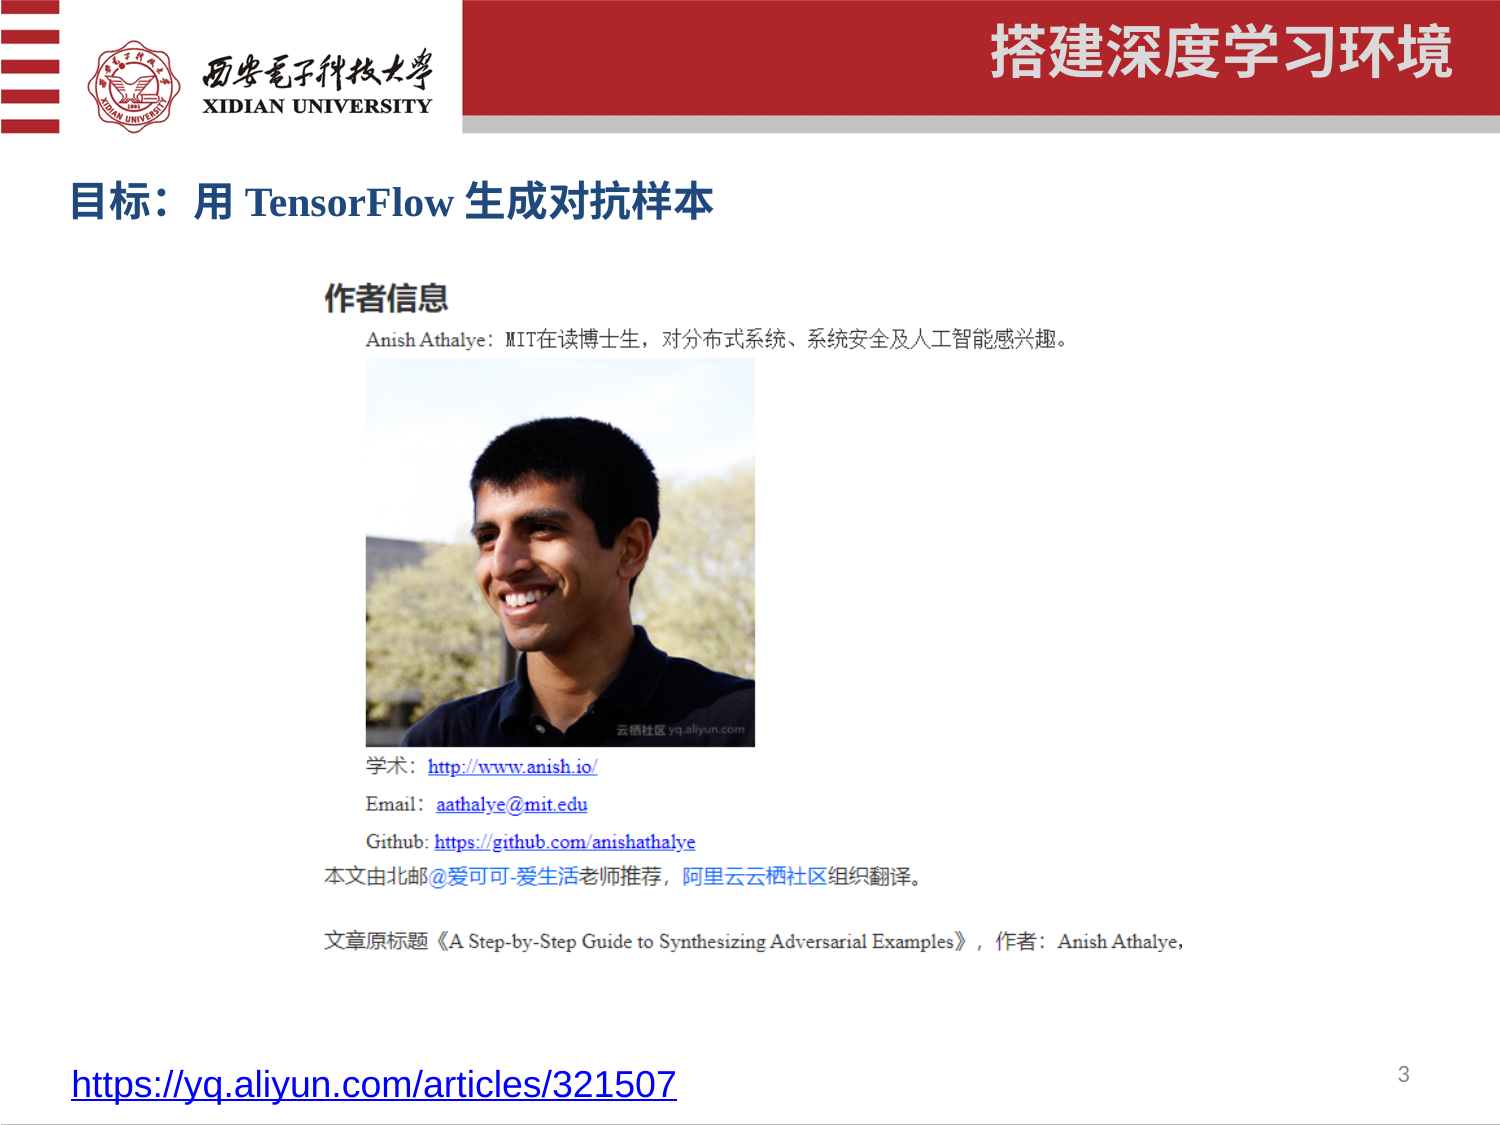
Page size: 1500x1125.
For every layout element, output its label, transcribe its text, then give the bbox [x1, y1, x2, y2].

slide_number 3 [1074, 1042, 1425, 1103]
text_box 目标：用TensorFlow生成对抗样本 [53, 167, 1447, 233]
text_box 搭建深度学习环境 [974, 7, 1495, 93]
text_box https://yq.aliyun.com/articles/321507 [56, 1052, 692, 1112]
picture [0, 0, 1500, 1125]
